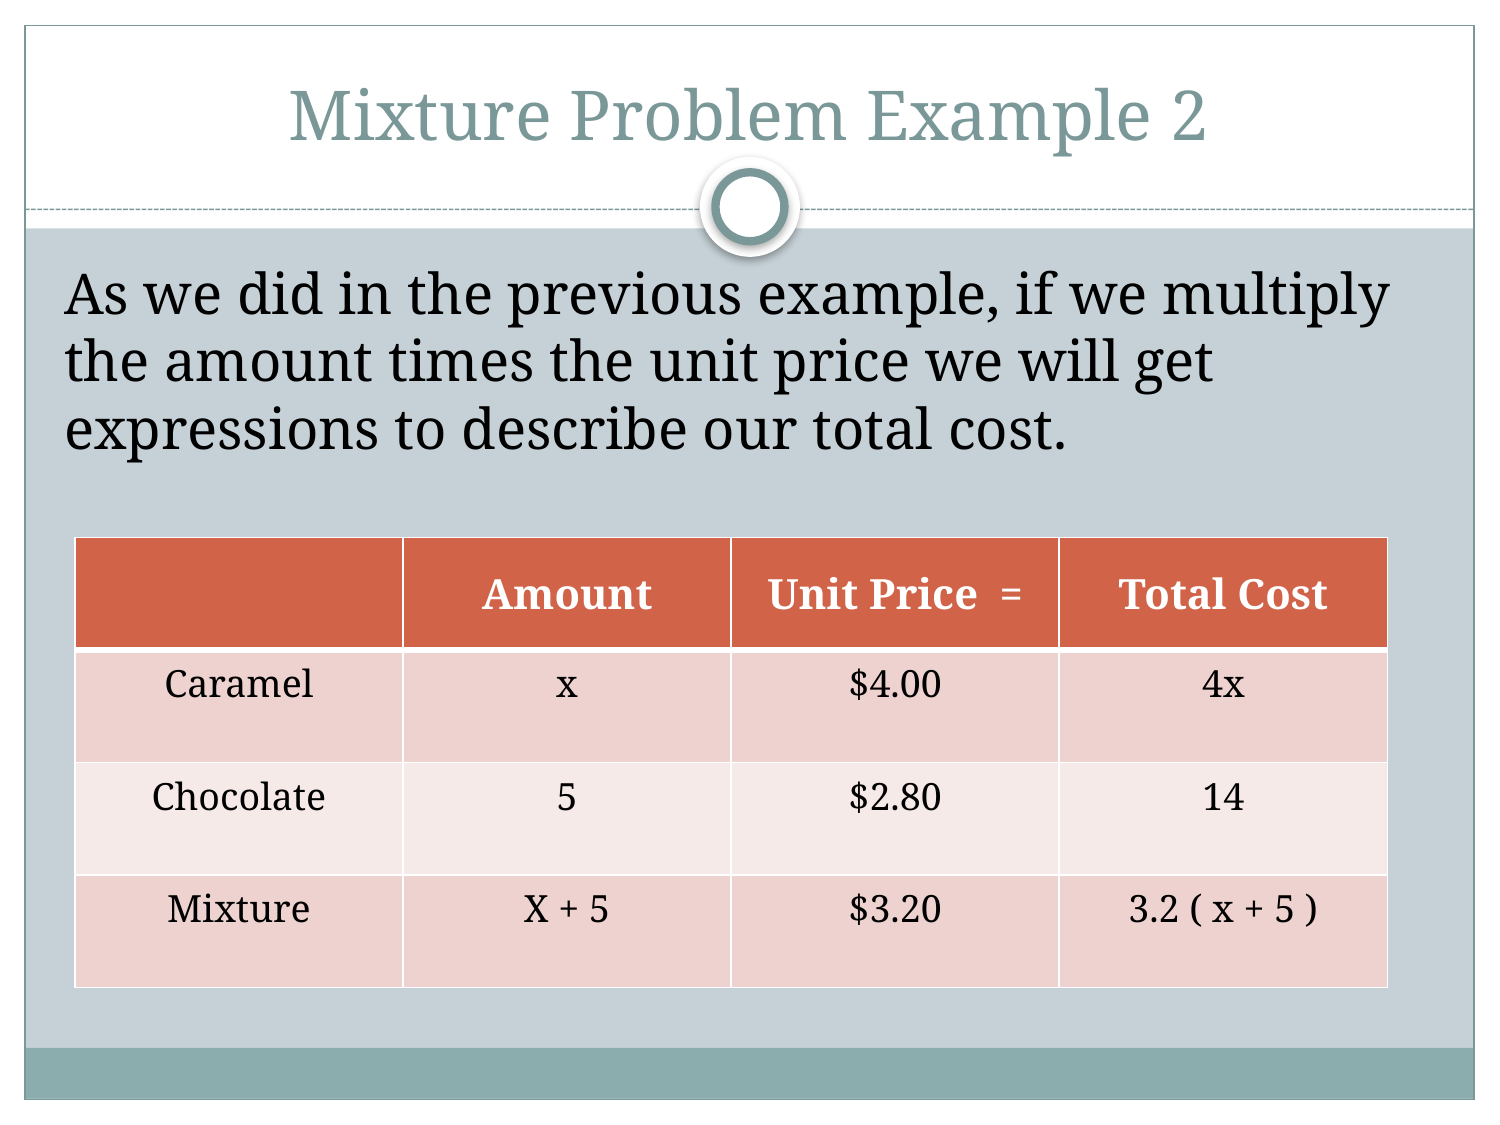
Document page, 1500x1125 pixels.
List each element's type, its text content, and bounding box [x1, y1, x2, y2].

table_cell Chocolate [76, 763, 402, 874]
table_cell Mixture [76, 876, 402, 987]
table_header Total Cost [1060, 538, 1387, 647]
table_cell 3.2 ( x + 5 ) [1060, 876, 1387, 987]
table_header Amount [404, 538, 730, 647]
table_header [76, 538, 402, 647]
title Mixture Problem Example 2 [49, 37, 1450, 162]
list As we did in the previous example, if we multiply the amount times the unit price we will get expressions to describe our total cost. [49, 250, 1445, 525]
table_cell $2.80 [732, 763, 1058, 874]
table_cell X + 5 [404, 876, 730, 987]
table_cell $4.00 [732, 653, 1058, 762]
table_cell $3.20 [732, 876, 1058, 987]
table_cell 5 [404, 763, 730, 874]
table_cell 14 [1060, 763, 1387, 874]
table_cell 4x [1060, 653, 1387, 762]
table_header Unit Price = [732, 538, 1058, 647]
table_cell Caramel [76, 653, 402, 762]
table_cell x [404, 653, 730, 762]
